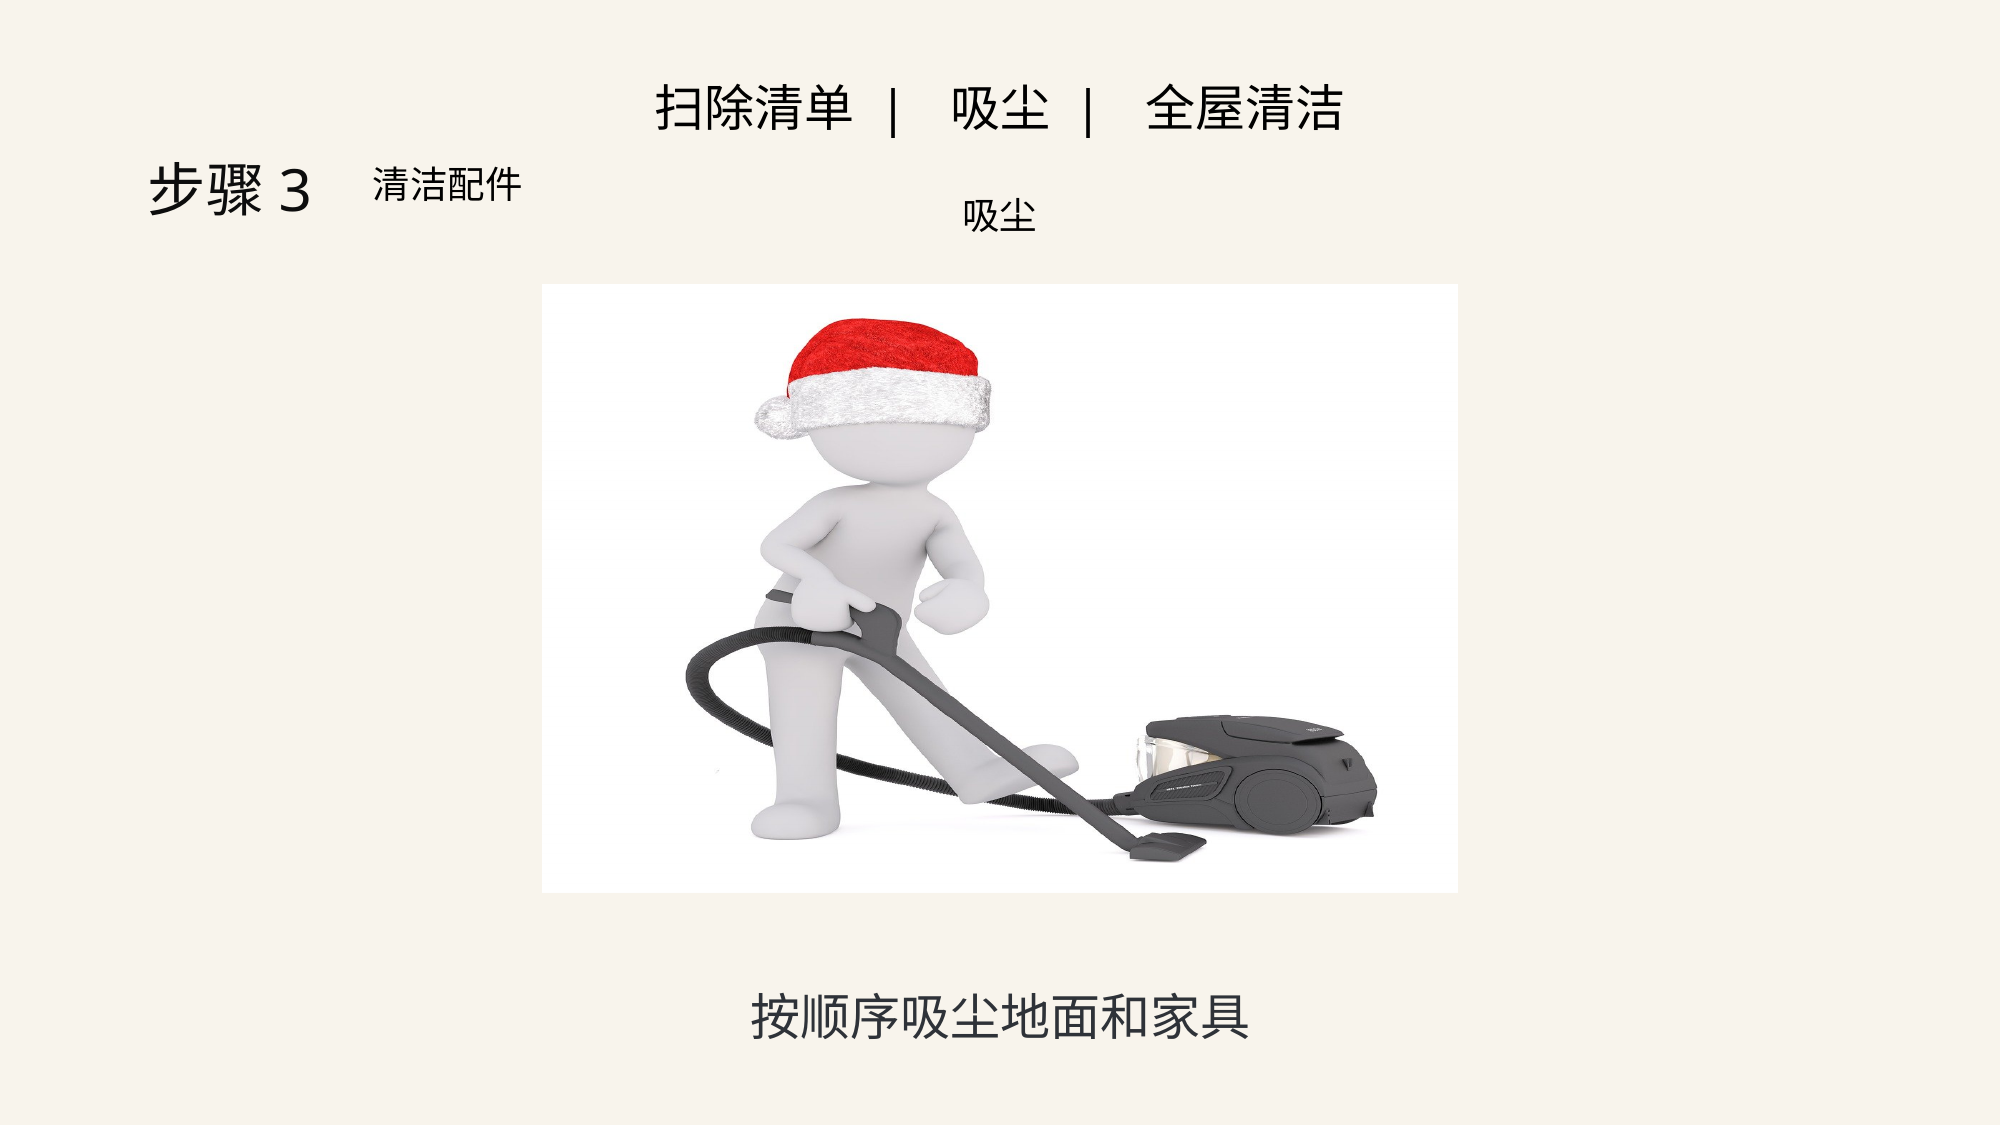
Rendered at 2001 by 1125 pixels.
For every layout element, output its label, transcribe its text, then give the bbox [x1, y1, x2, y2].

text_box 按顺序吸尘地面和家具 [142, 978, 1858, 1053]
text_box 吸尘 [730, 184, 1270, 245]
picture [542, 284, 1458, 893]
text_box 步骤3 [133, 145, 358, 230]
text_box 扫除清单 | 吸尘 | 全屋清洁 [357, 69, 1643, 145]
text_box 清洁配件 [357, 153, 710, 214]
